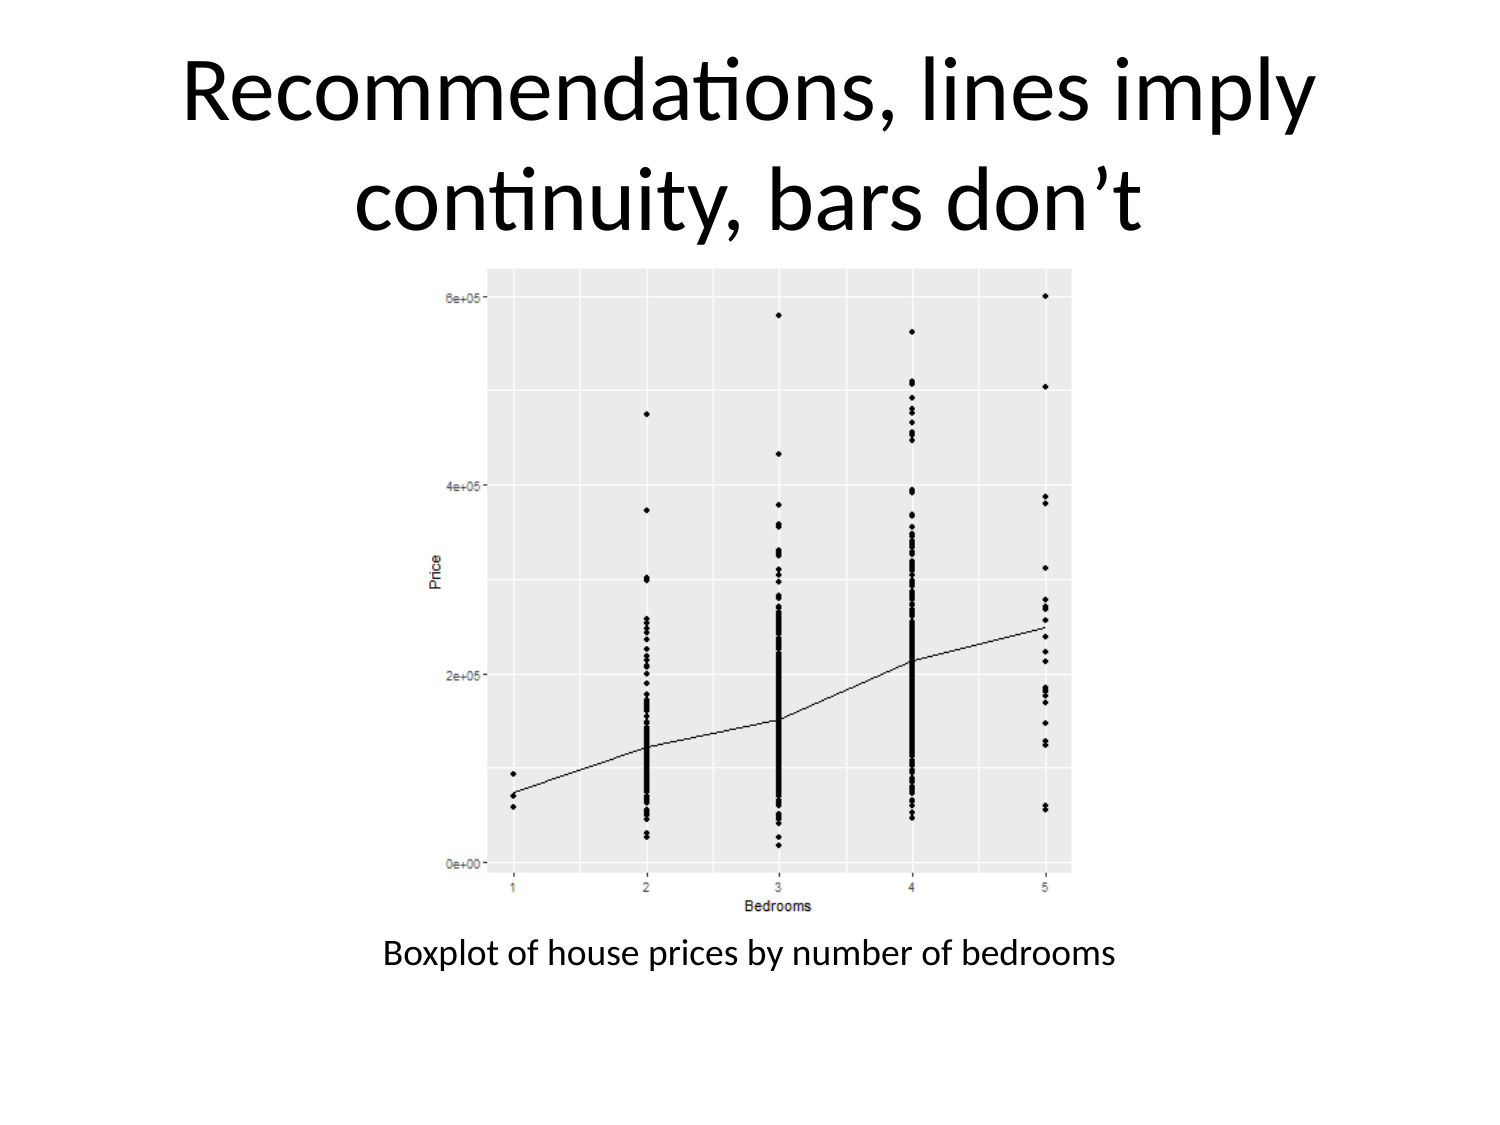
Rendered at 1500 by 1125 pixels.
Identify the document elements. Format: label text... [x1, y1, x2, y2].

title Recommendations, lines imply continuity, bars don’t [75, 45, 1425, 233]
picture [420, 262, 1080, 921]
text_box Boxplot of house prices by number of bedrooms [74, 920, 1425, 1005]
